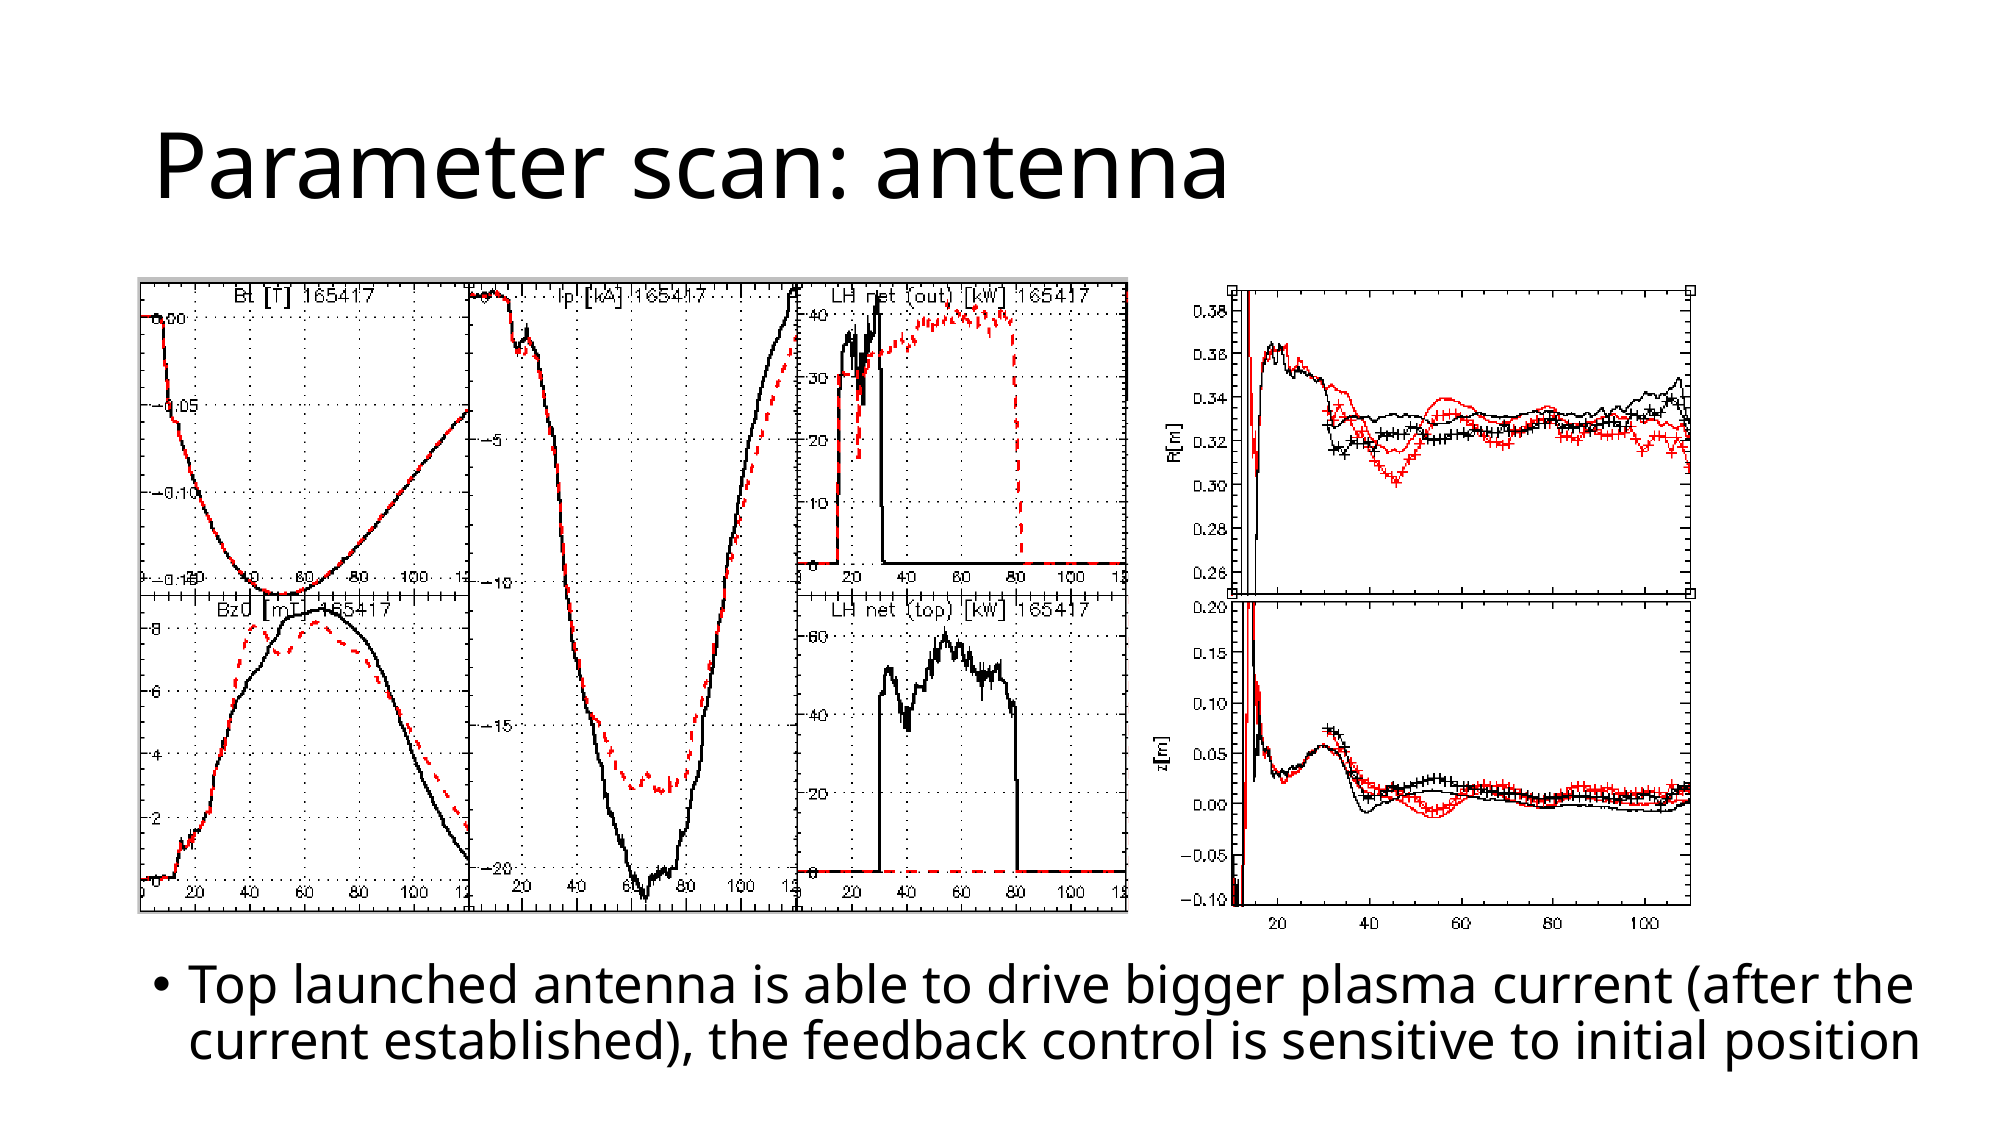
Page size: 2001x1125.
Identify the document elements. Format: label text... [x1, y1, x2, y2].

text_box Top launched antenna is able to drive bigger plasma current (after the current established), the feedback control is sensitive to initial position [137, 950, 1955, 1125]
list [137, 277, 1129, 914]
picture [1147, 269, 1712, 939]
title Parameter scan: antenna [137, 59, 1863, 278]
